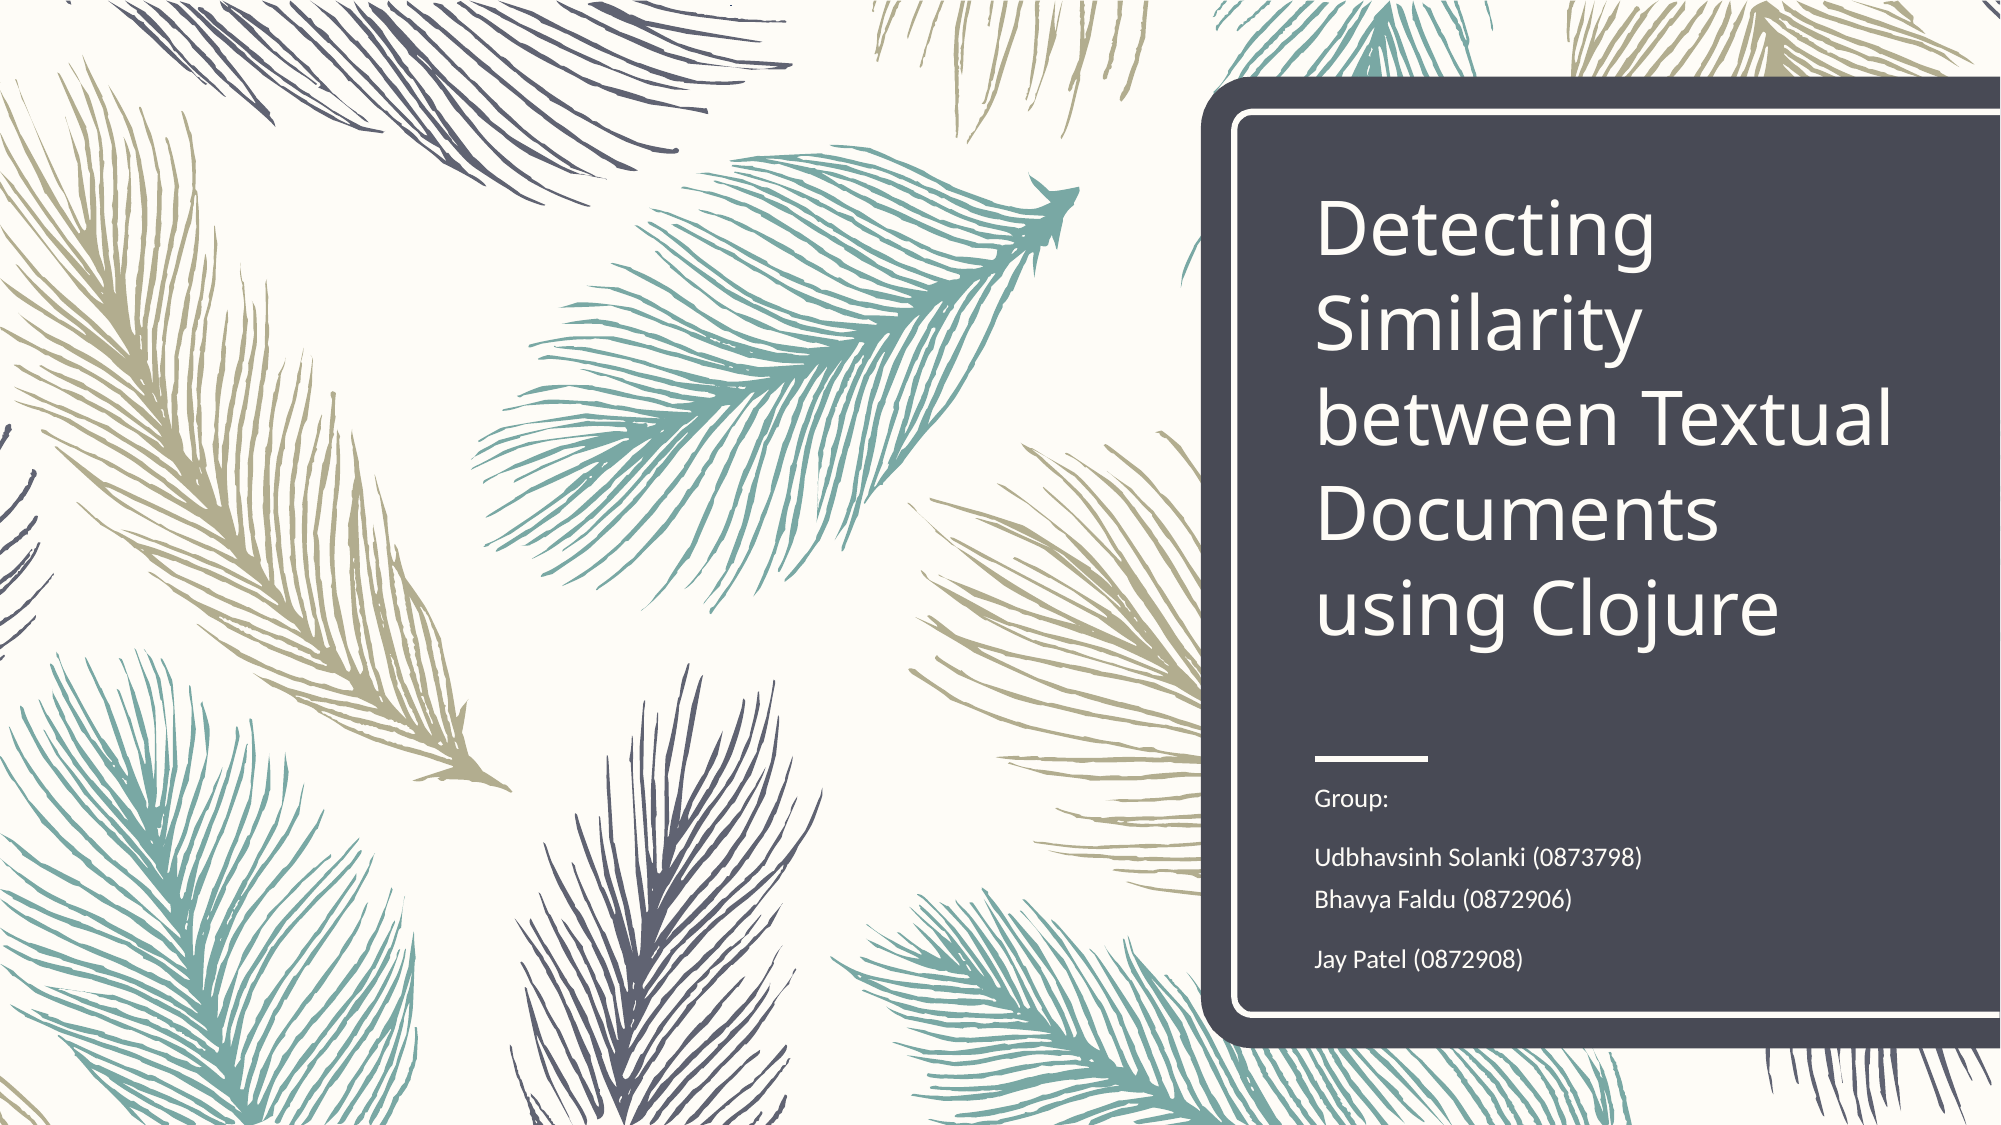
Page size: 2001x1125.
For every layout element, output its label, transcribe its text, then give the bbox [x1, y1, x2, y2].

title Detecting Similarity between Textual Documents using Clojure [1299, 167, 1922, 718]
subtitle Group: Udbhavsinh Solanki (0873798) Bhavya Faldu (0872906) Jay Patel (0872908) [1299, 763, 1922, 982]
